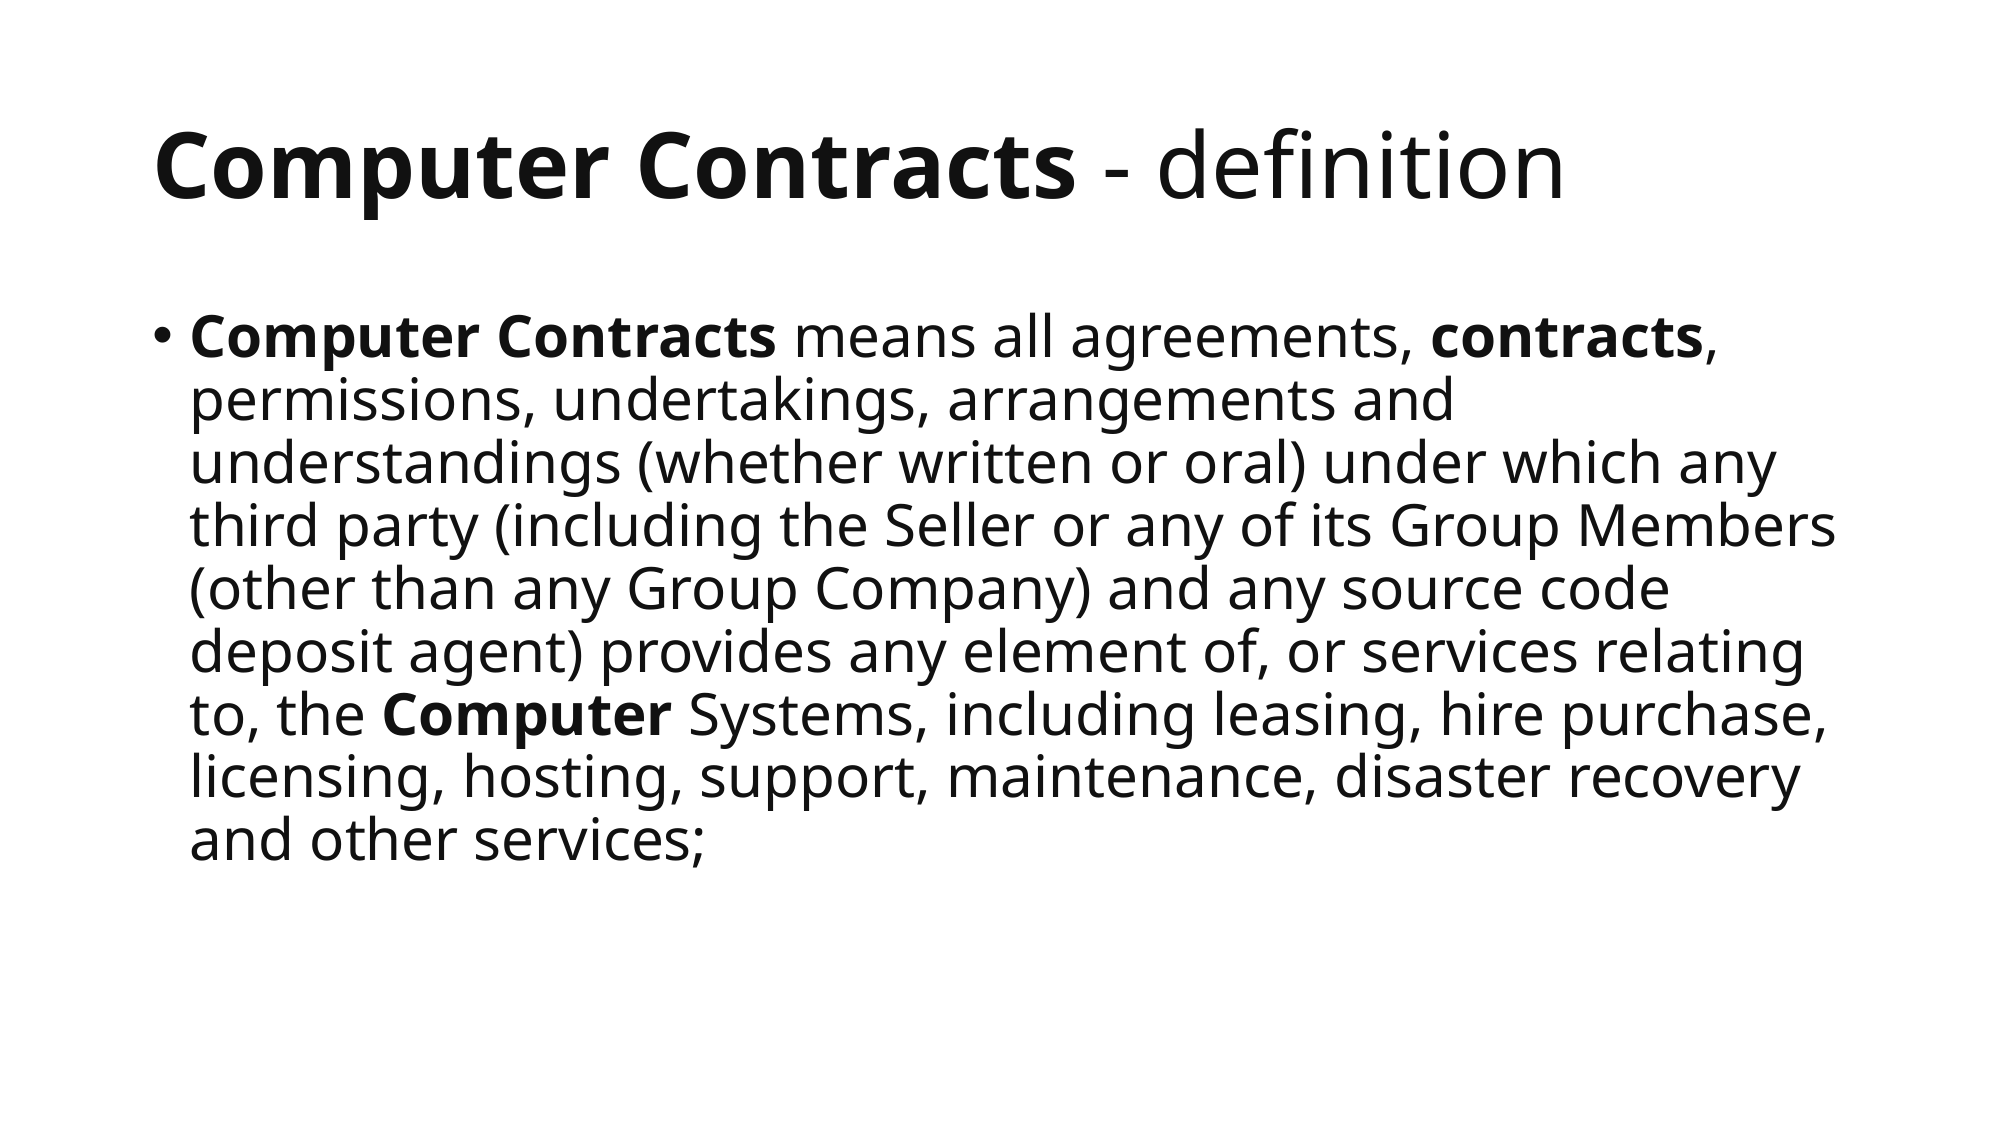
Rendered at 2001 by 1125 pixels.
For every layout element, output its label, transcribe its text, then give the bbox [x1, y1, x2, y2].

list Computer Contracts means all agreements, contracts, permissions, undertakings, arrangements and understandings (whether written or oral) under which any third party (including the Seller or any of its Group Members (other than any Group Company) and any source code deposit agent) provides any element of, or services relating to, the Computer Systems, including leasing, hire purchase, licensing, hosting, support, maintenance, disaster recovery and other services; [137, 299, 1863, 1014]
title Computer Contracts - definition [137, 59, 1863, 278]
